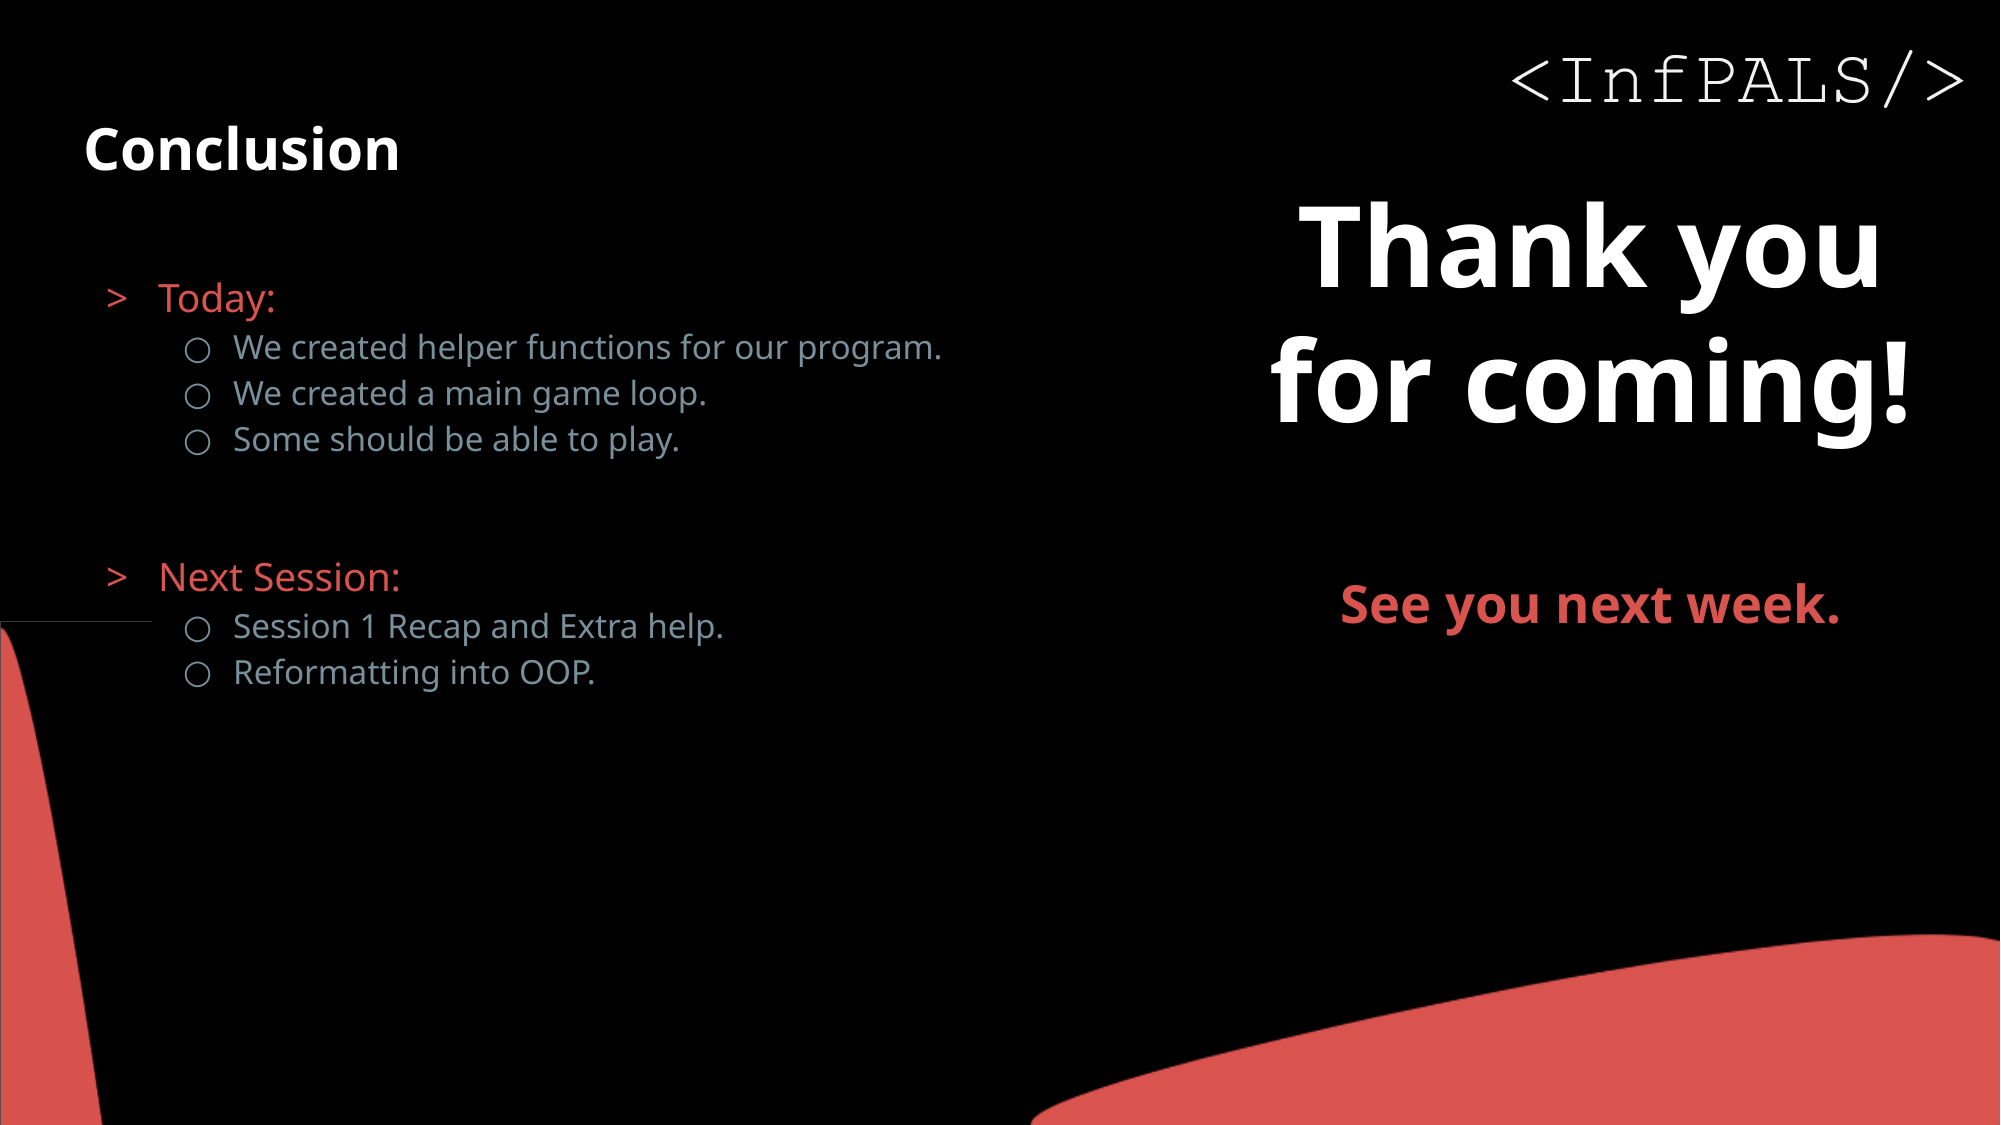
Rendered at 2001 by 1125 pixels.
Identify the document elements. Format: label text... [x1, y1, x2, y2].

picture [1503, 15, 1988, 141]
list Today: We created helper functions for our program. We created a main game loop. Some should be able to play. Next Session: Session 1 Recap and Extra help. Reformatting into OOP. [68, 252, 1932, 1000]
title Conclusion [68, 97, 1932, 223]
picture [1025, 928, 2000, 1125]
picture [1, 622, 152, 1125]
text_box Thank you for coming! See you next week. [1251, 159, 1932, 655]
